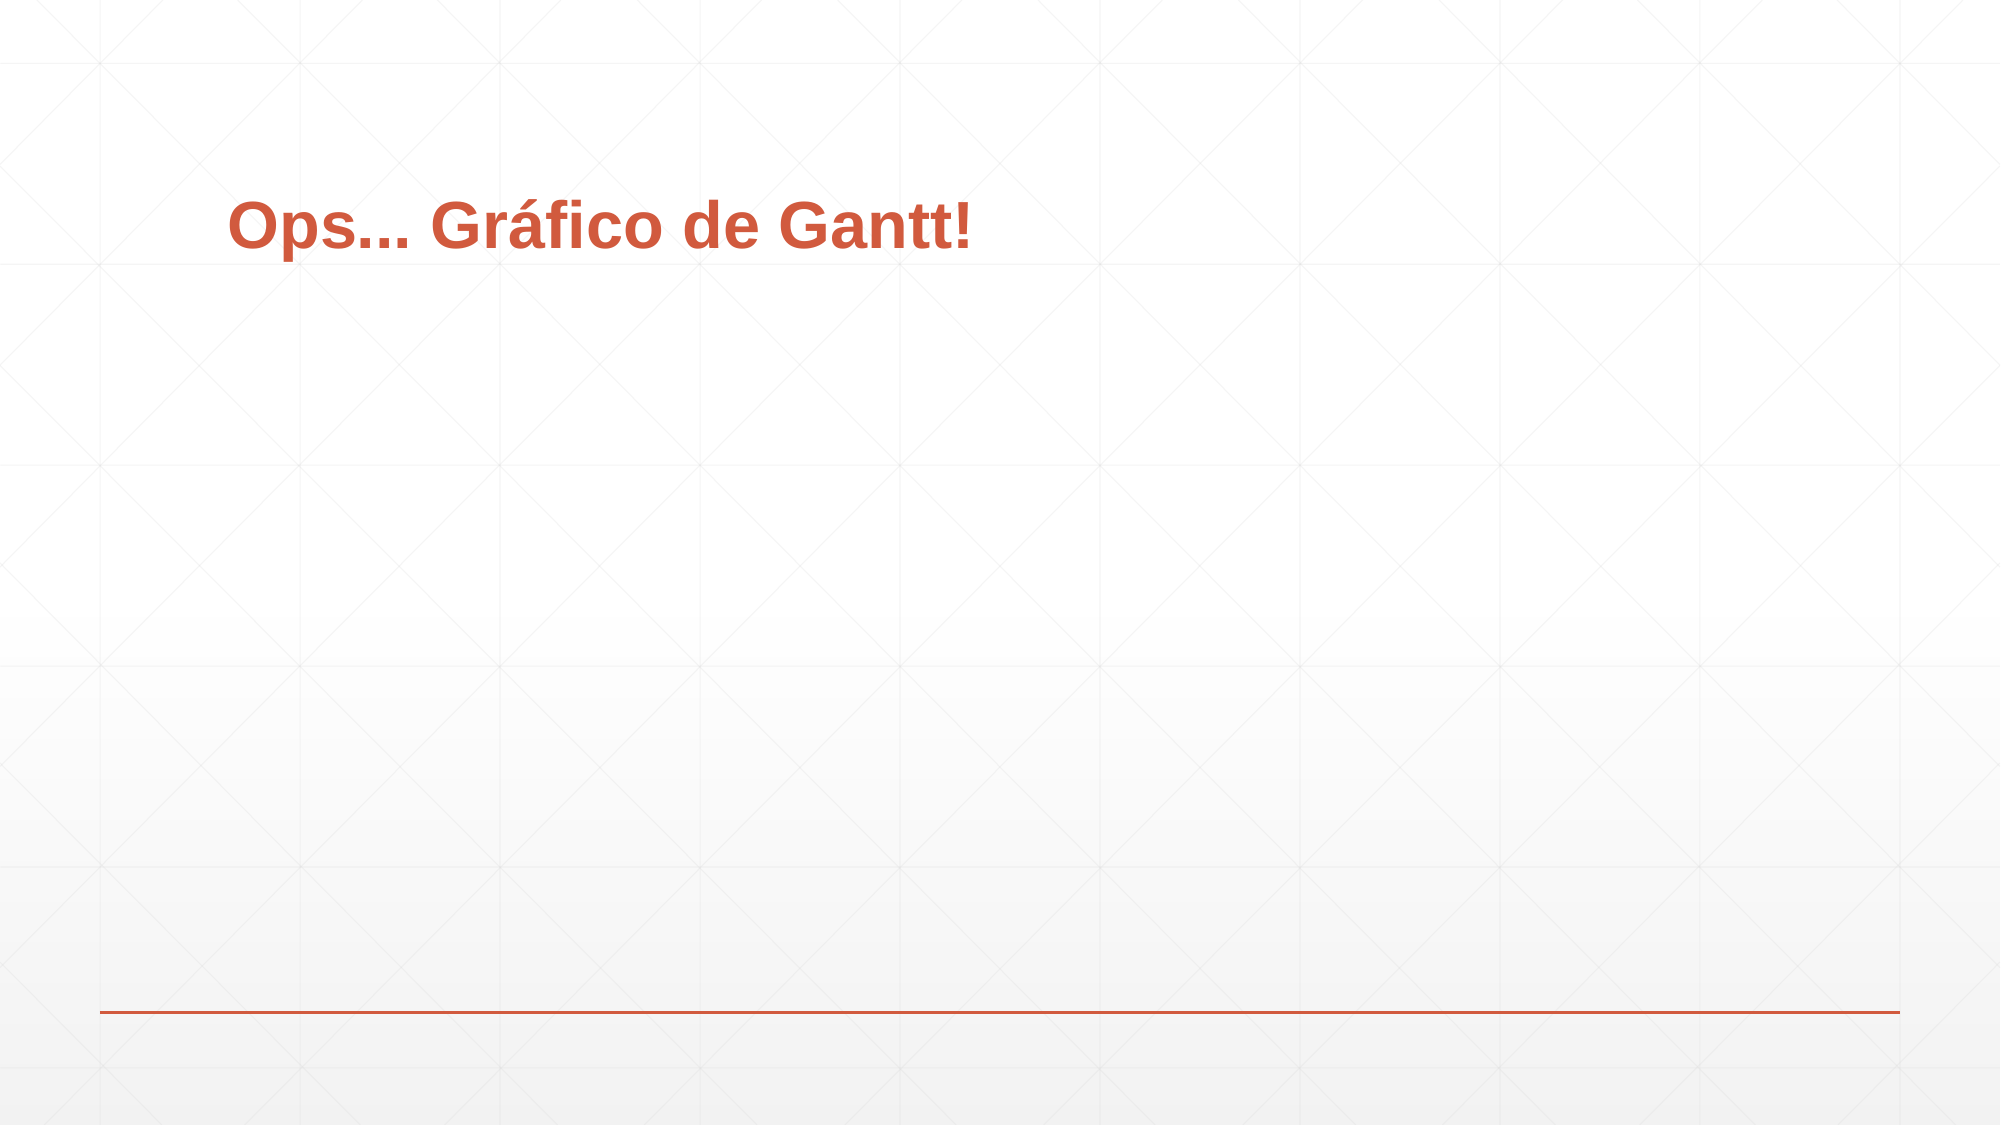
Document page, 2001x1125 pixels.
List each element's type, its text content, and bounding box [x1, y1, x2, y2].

title Ops... Gráfico de Gantt! [212, 82, 1788, 271]
